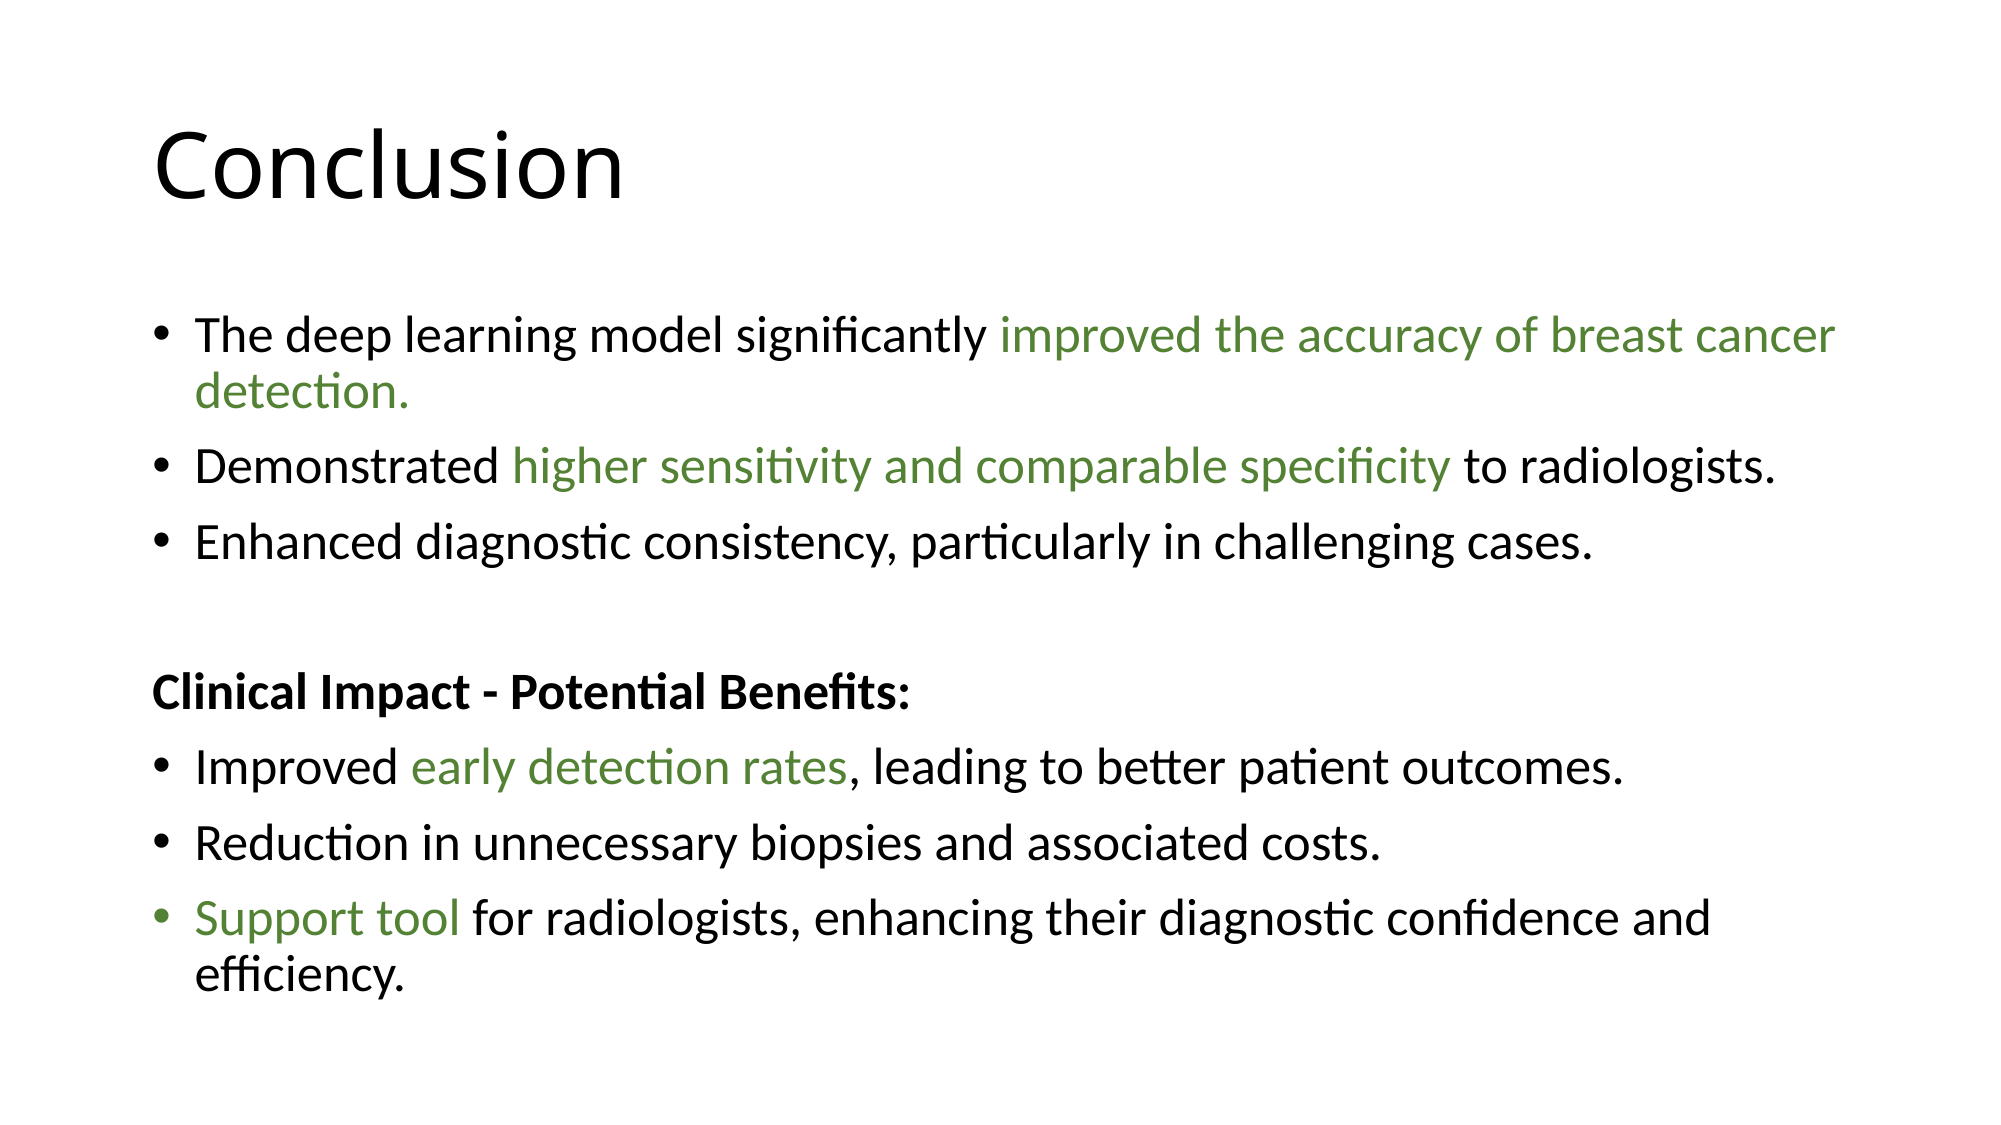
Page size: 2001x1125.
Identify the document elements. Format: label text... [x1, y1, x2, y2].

list The deep learning model significantly improved the accuracy of breast cancer detection. Demonstrated higher sensitivity and comparable specificity to radiologists. Enhanced diagnostic consistency, particularly in challenging cases. Clinical Impact - Potential Benefits: Improved early detection rates, leading to better patient outcomes. Reduction in unnecessary biopsies and associated costs. Support tool for radiologists, enhancing their diagnostic confidence and efficiency. [137, 299, 1863, 1014]
title Conclusion [137, 59, 1863, 278]
